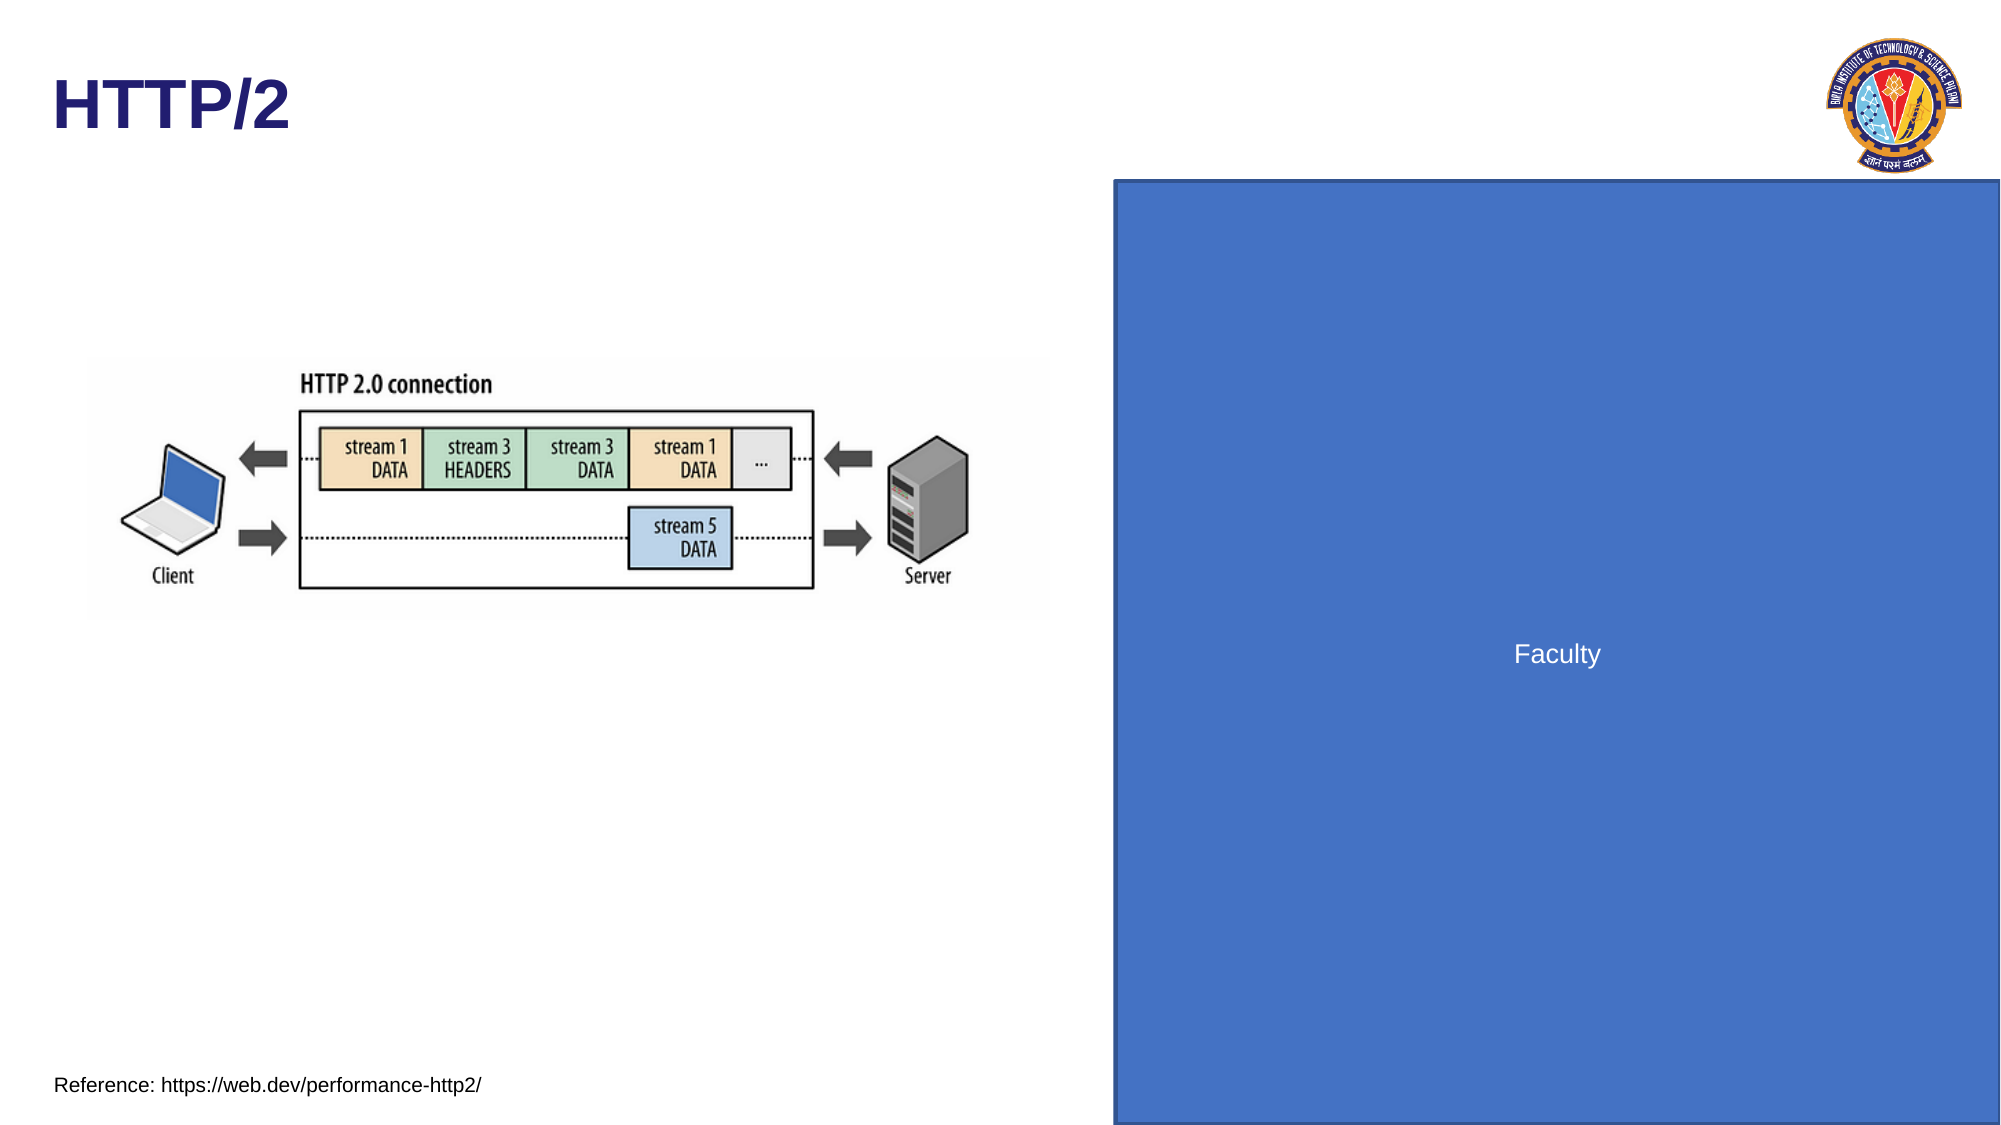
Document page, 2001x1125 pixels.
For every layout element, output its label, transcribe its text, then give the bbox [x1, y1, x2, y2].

title HTTP/2 [37, 38, 1810, 174]
picture [86, 357, 1051, 620]
text_box Reference: https://web.dev/performance-http2/ [39, 1064, 497, 1105]
picture [1825, 38, 1962, 174]
